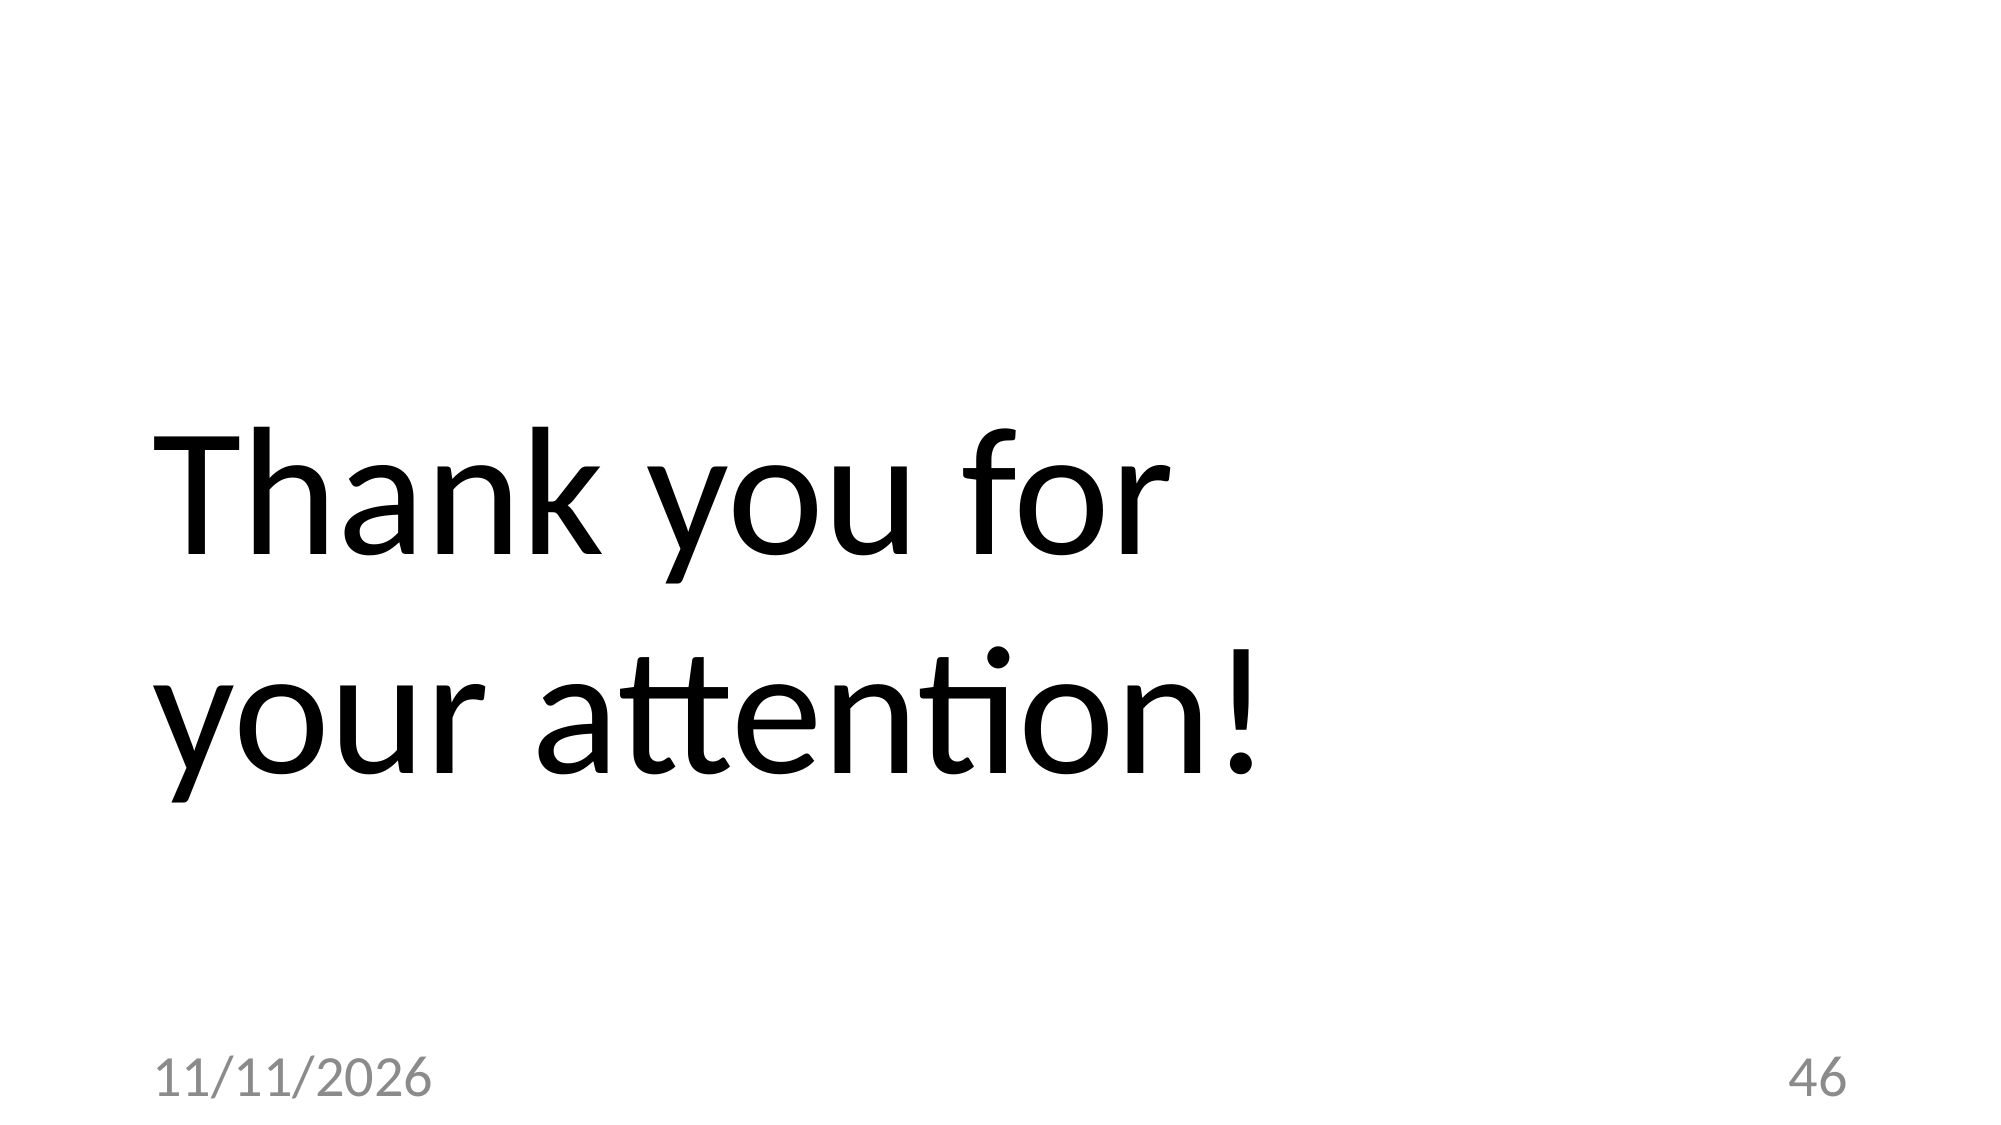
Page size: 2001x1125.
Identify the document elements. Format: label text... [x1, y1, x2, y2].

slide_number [137, 1042, 588, 1103]
slide_number 46 [1412, 1042, 1863, 1103]
list Thank you for your attention! [137, 388, 1863, 920]
